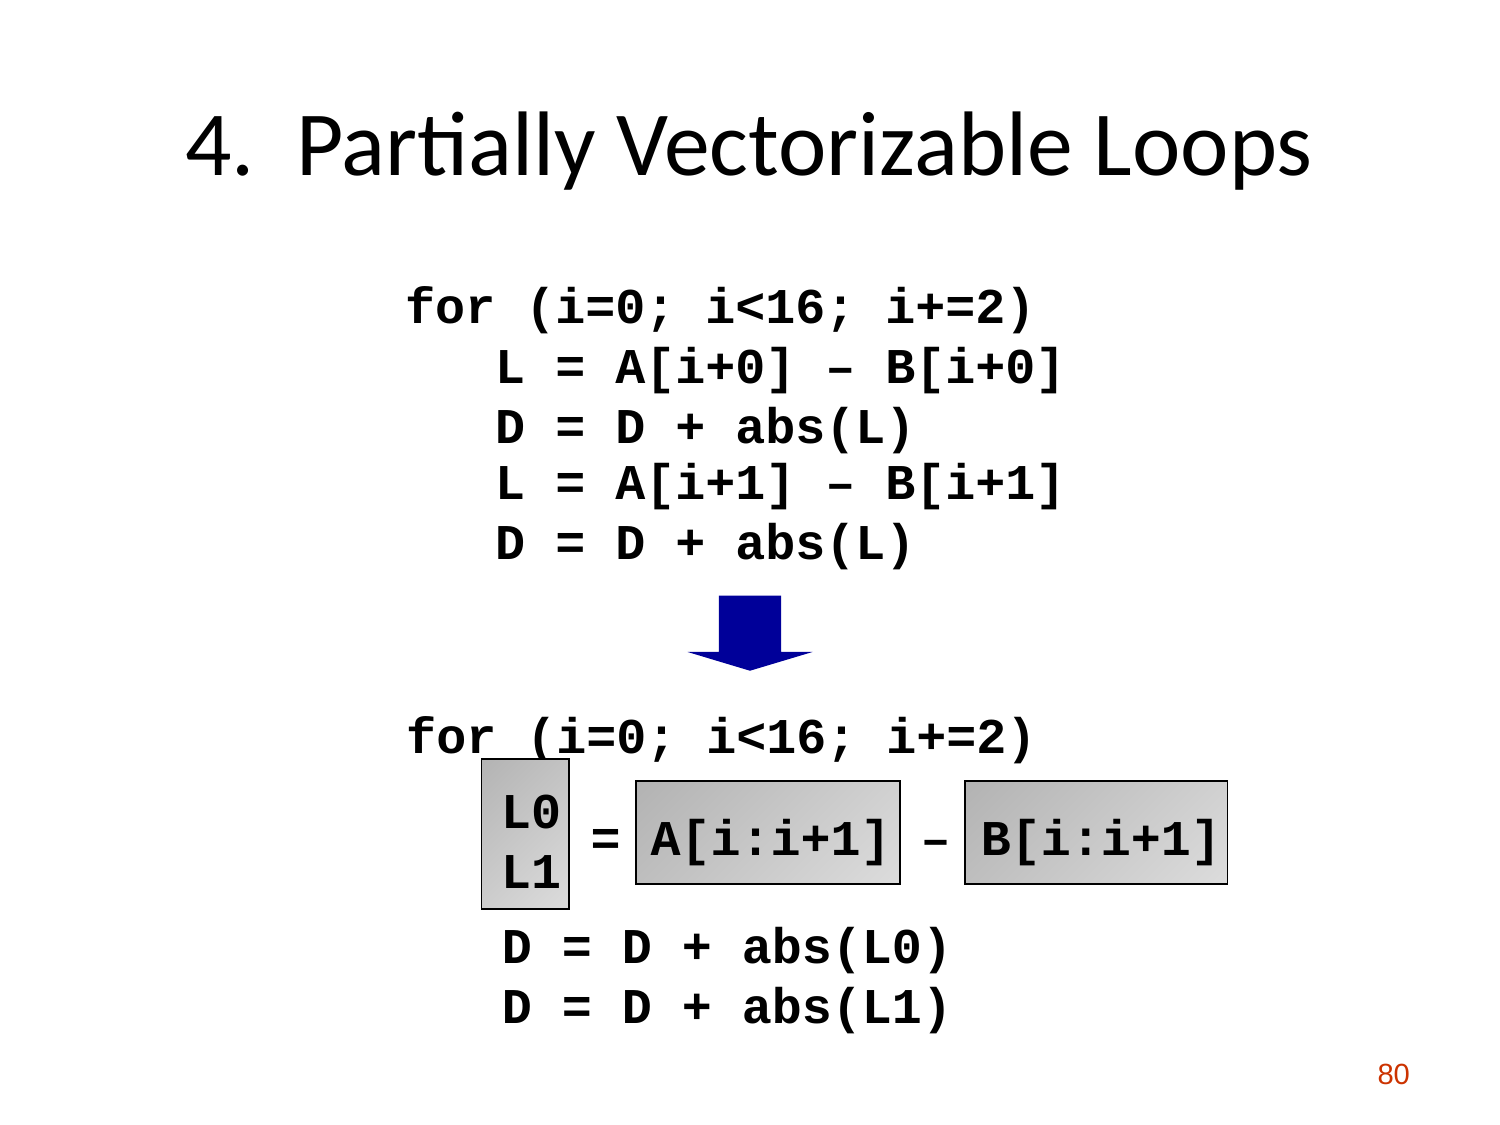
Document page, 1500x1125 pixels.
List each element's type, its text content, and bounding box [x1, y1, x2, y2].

text_box for (i=0; i<16; i+=2) L = A[i+0] – B[i+0] D = D + abs(L) [390, 266, 1080, 462]
text_box L = A[i+1] – B[i+1] D = D + abs(L) [480, 442, 1081, 578]
slide_number 80 [1074, 1042, 1425, 1103]
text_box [391, 684, 1236, 1042]
text_box [687, 595, 813, 671]
title 4. Partially Vectorizable Loops [74, 44, 1426, 233]
